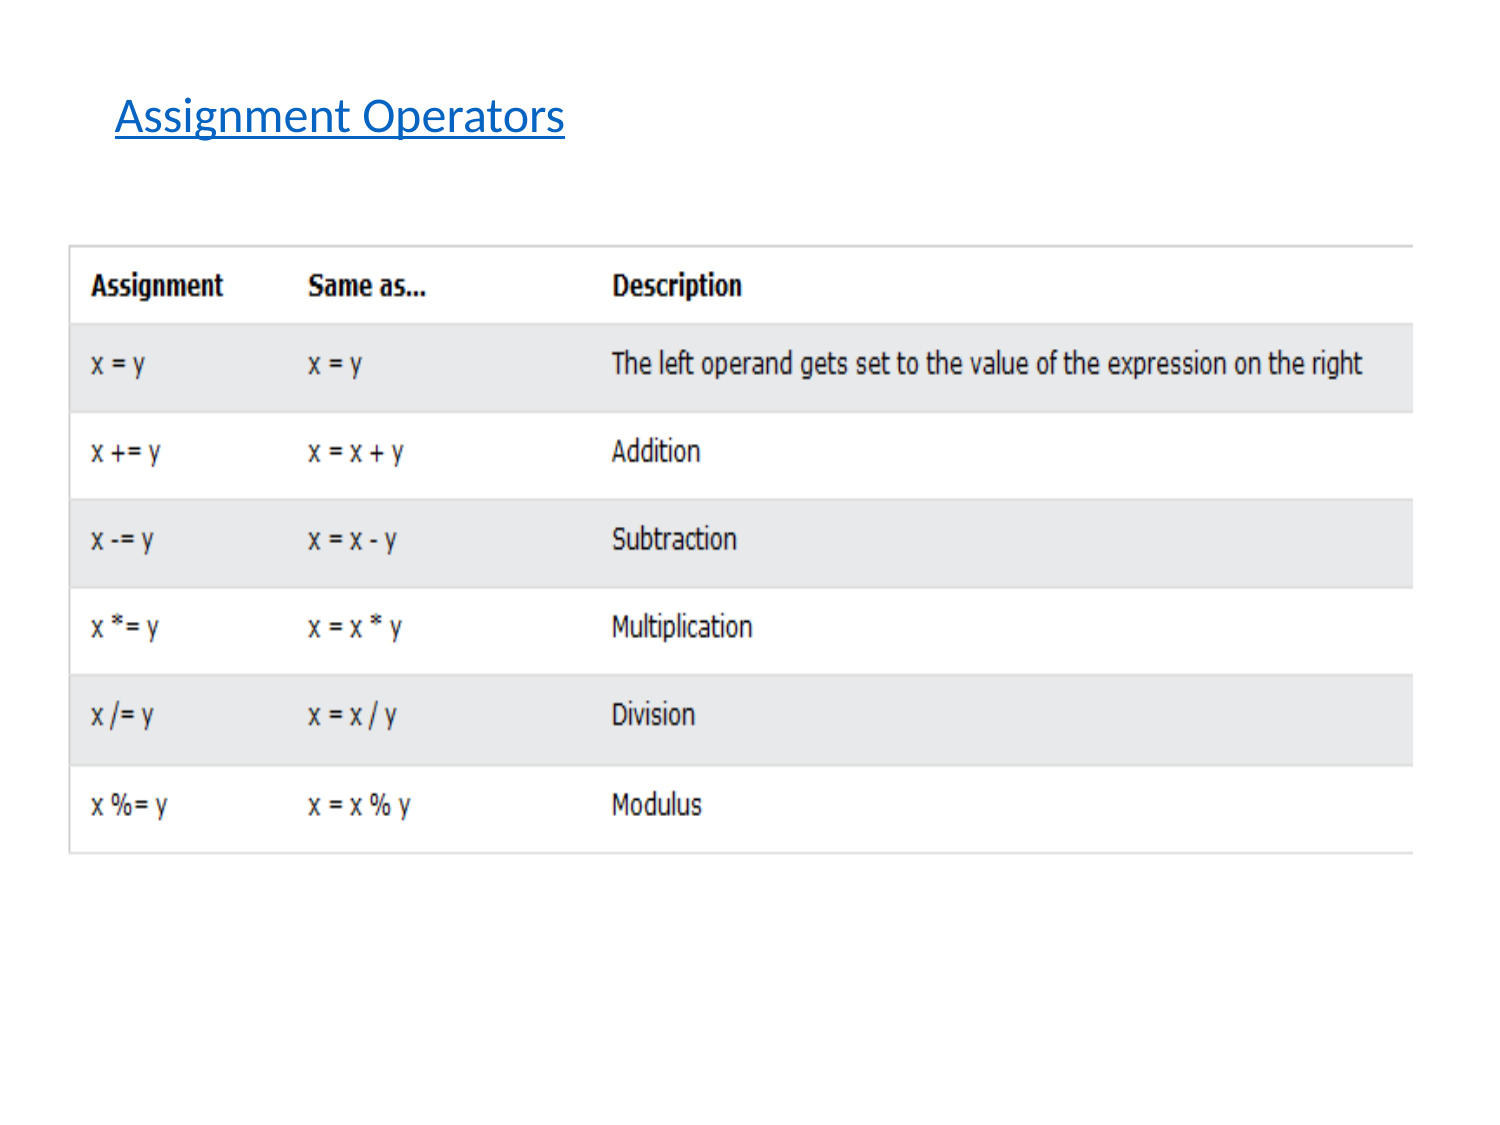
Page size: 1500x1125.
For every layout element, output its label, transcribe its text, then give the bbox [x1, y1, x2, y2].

text_box Assignment Operators [99, 74, 852, 150]
picture [62, 231, 1413, 894]
